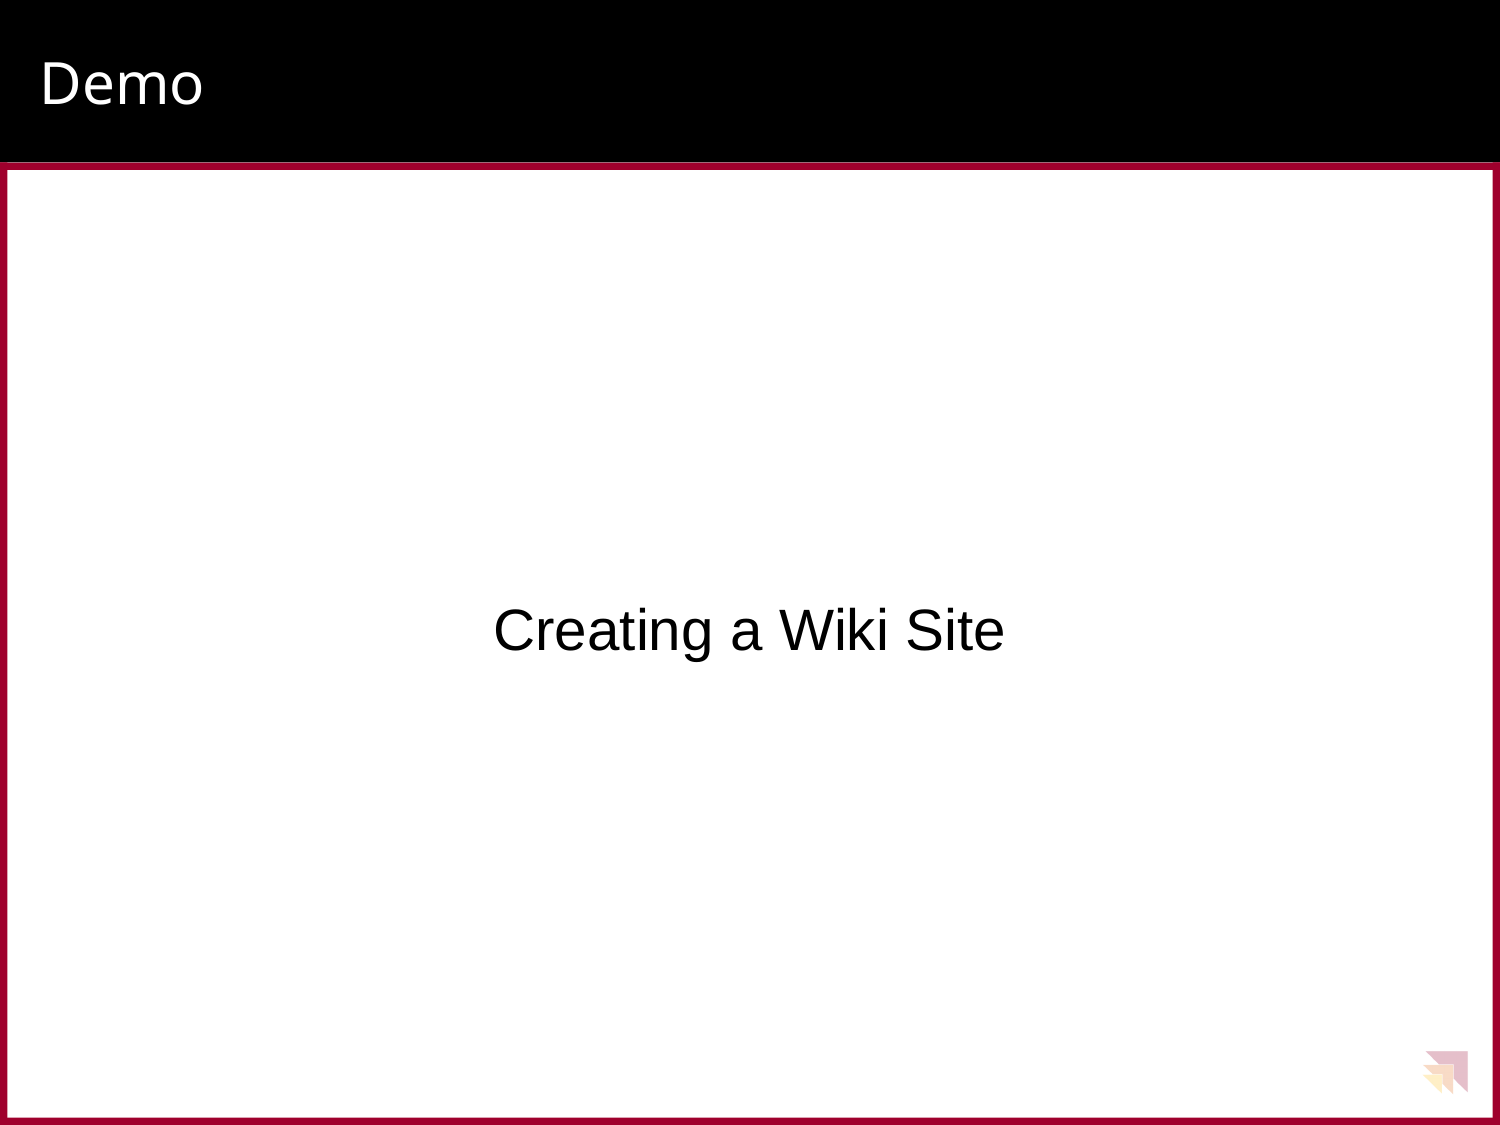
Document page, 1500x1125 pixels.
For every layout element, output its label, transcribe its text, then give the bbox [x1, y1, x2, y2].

list Creating a Wiki Site [62, 237, 1438, 1088]
title Demo [24, 12, 1438, 150]
